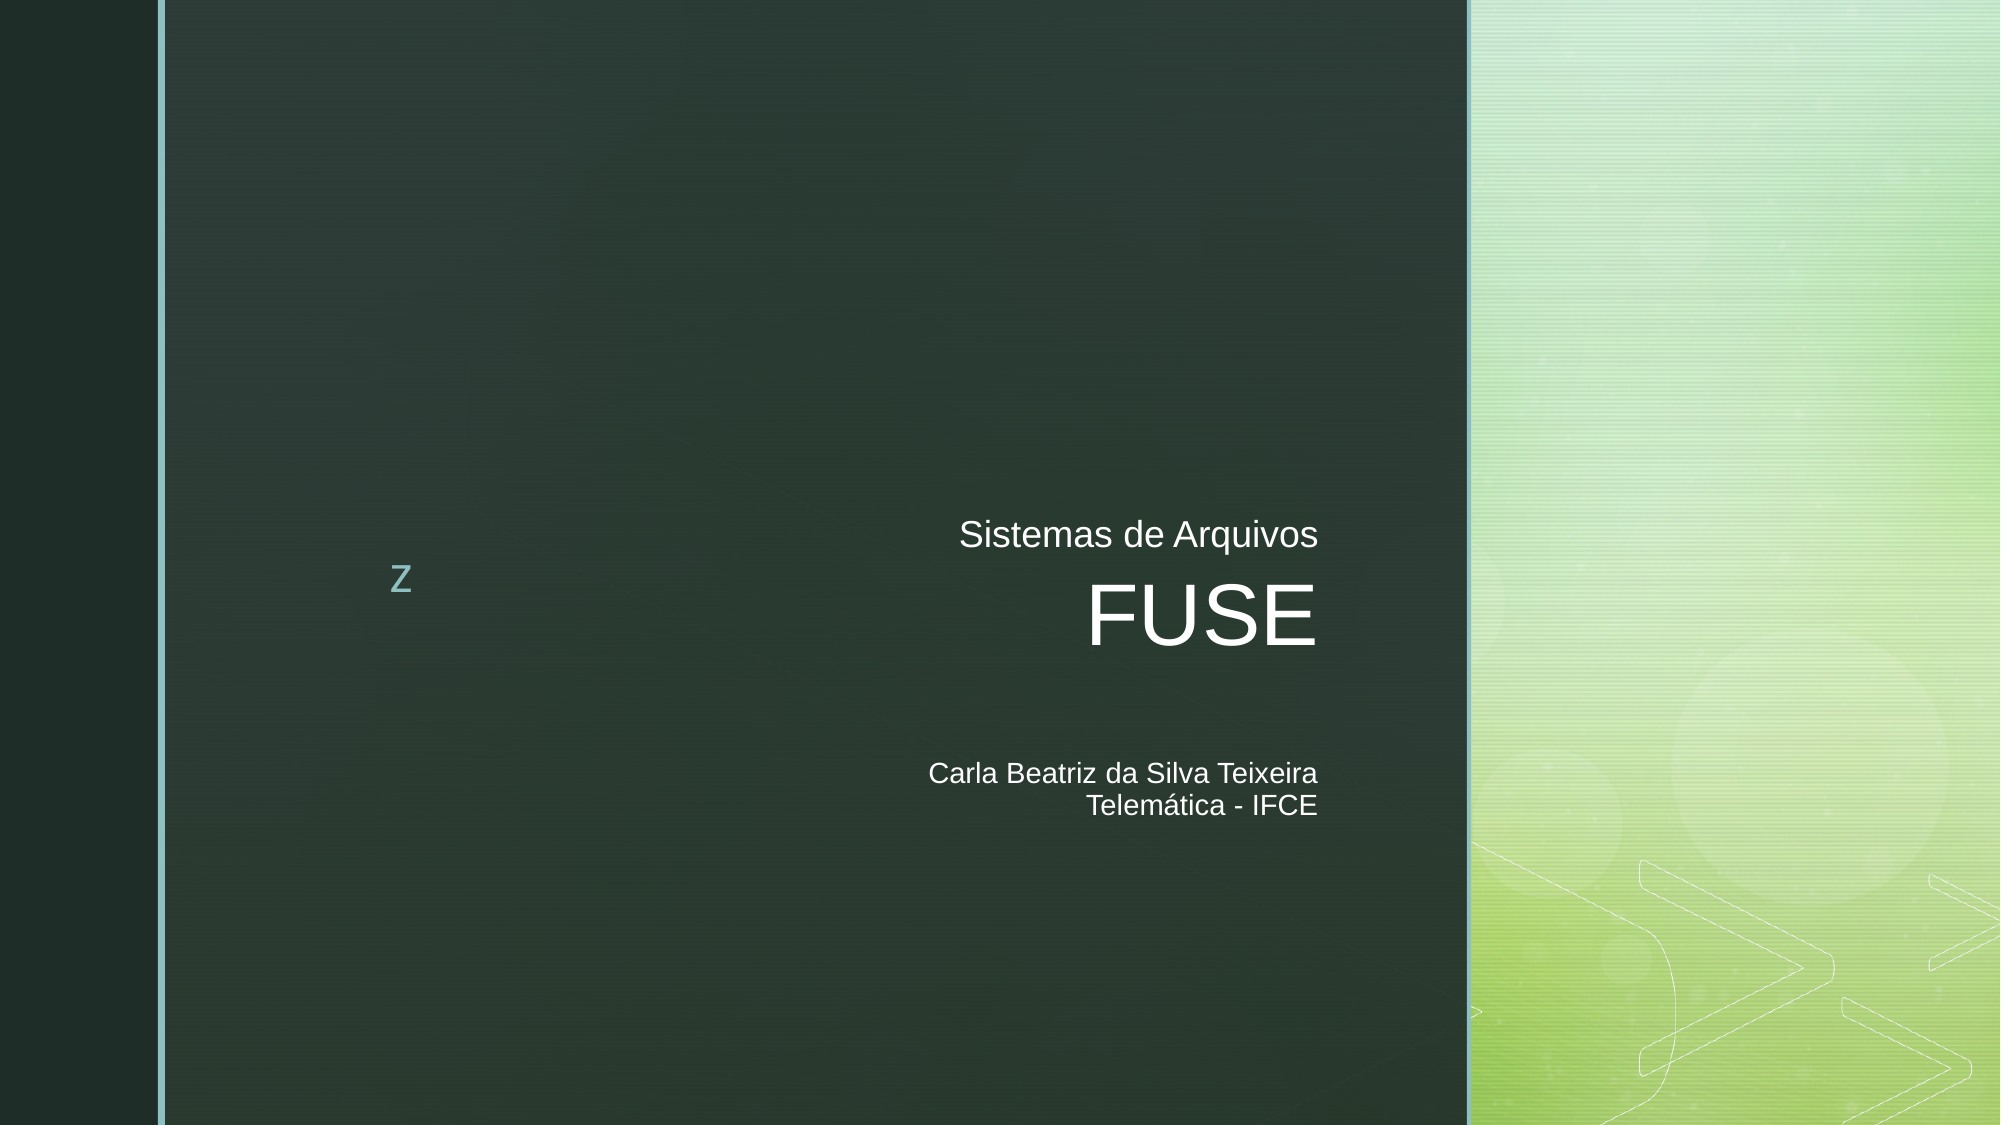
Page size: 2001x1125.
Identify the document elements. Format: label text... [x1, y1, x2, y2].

picture [1472, 0, 2001, 1125]
title FUSE Carla Beatriz da Silva Teixeira Telemática - IFCE [428, 563, 1334, 935]
subtitle Sistemas de Arquivos [360, 372, 1334, 563]
